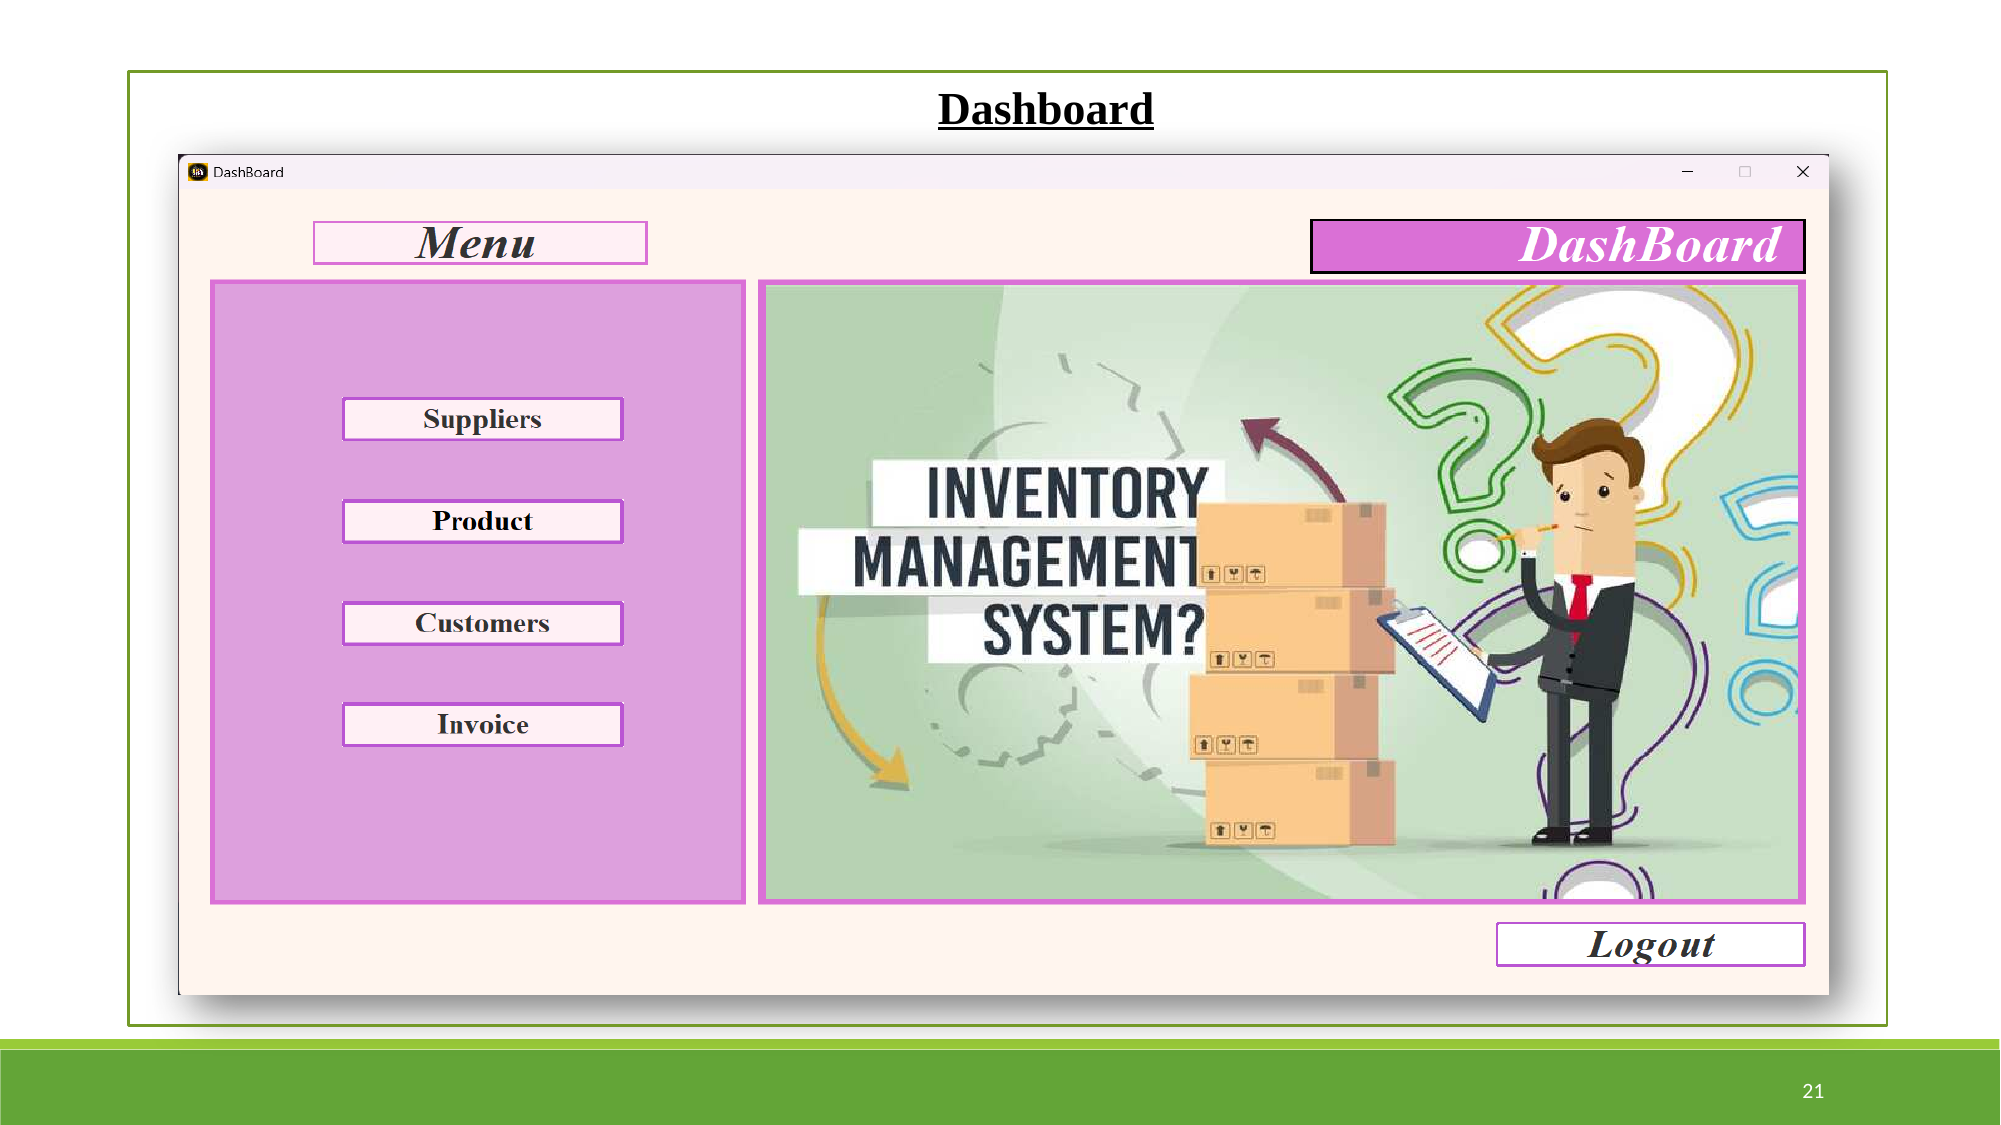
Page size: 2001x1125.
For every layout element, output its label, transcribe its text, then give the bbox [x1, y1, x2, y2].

picture [178, 154, 1830, 996]
slide_number 21 [1624, 1059, 1840, 1120]
text_box [127, 70, 1888, 1027]
